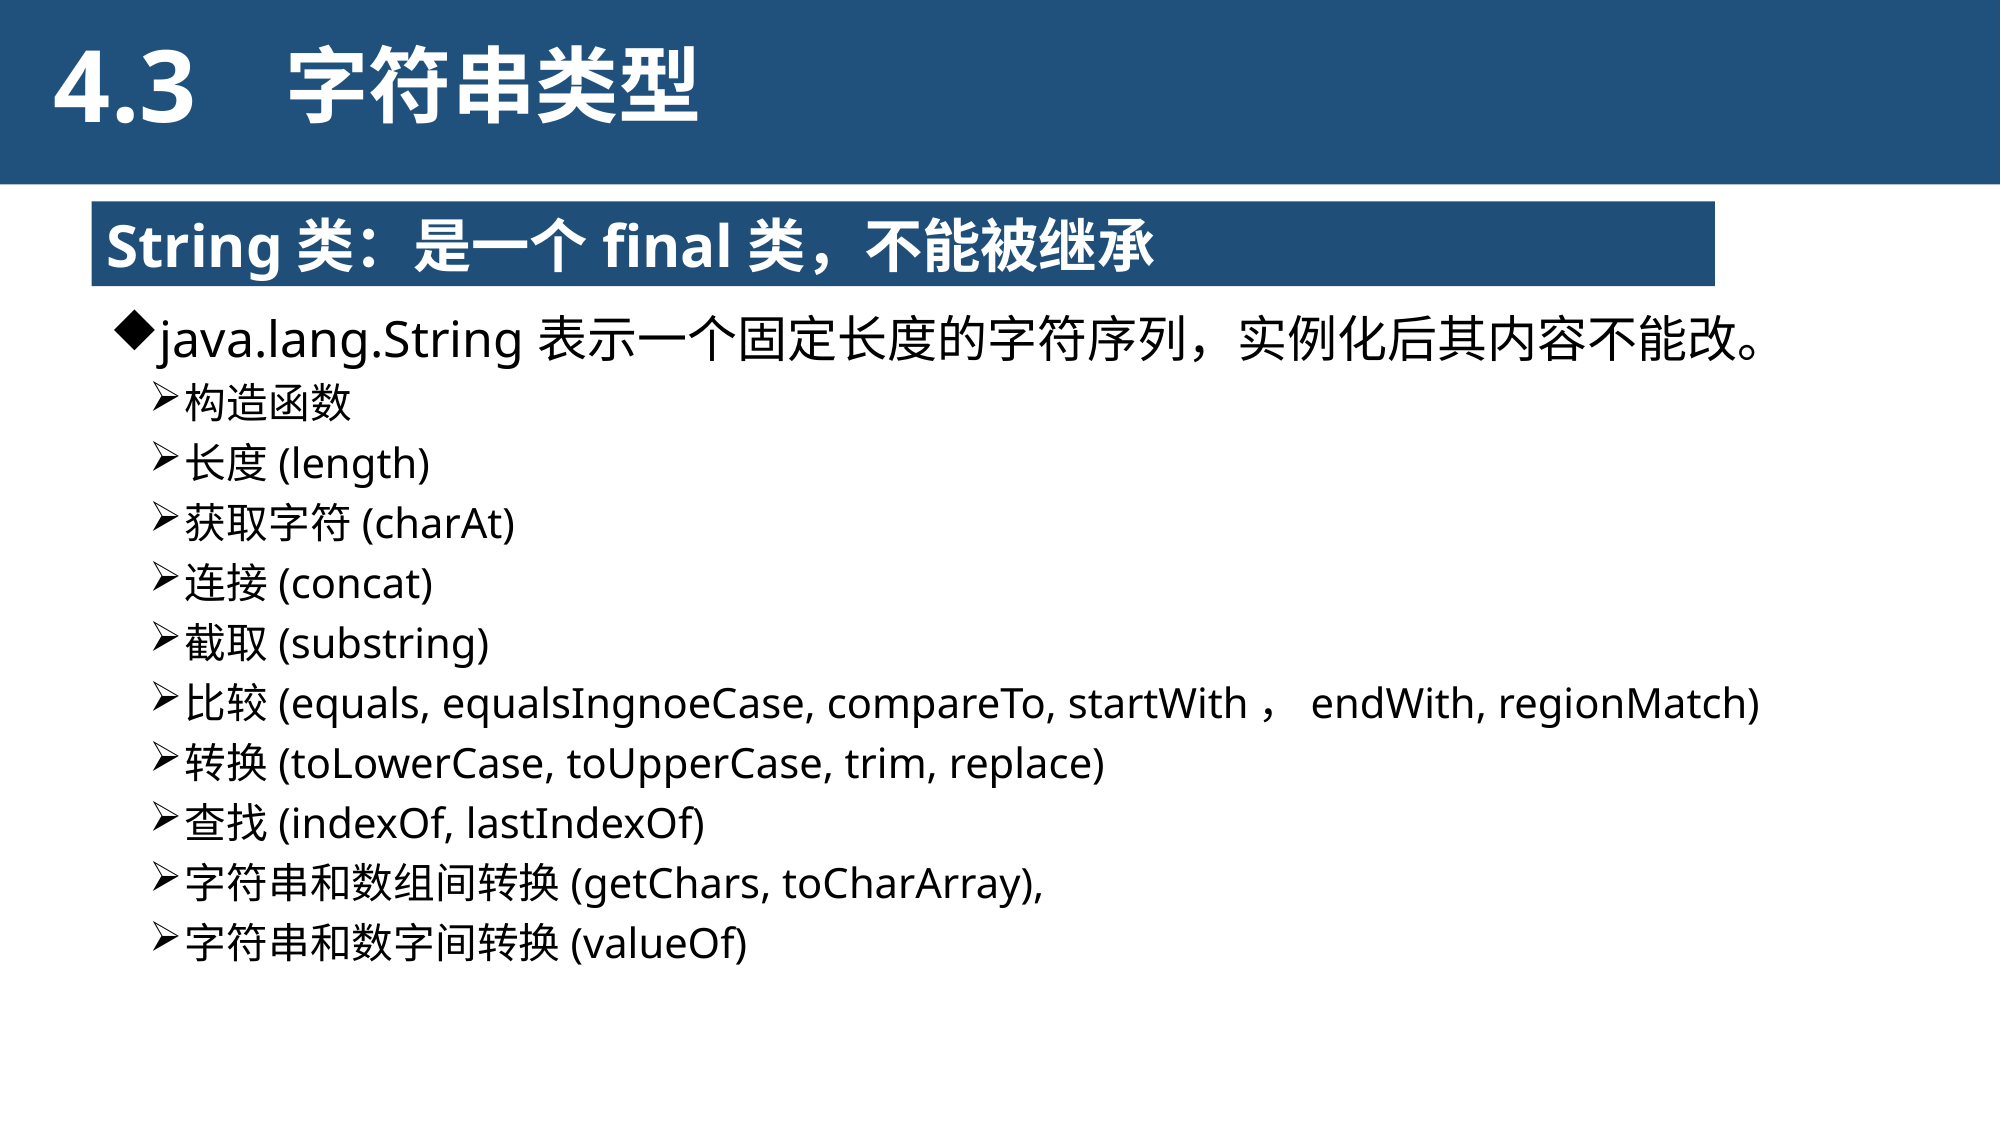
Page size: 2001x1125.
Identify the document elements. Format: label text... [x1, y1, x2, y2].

text_box String类：是一个final类，不能被继承 [91, 201, 1715, 287]
list 4.3 [38, 28, 244, 166]
text_box java.lang.String表示一个固定长度的字符序列，实例化后其内容不能改。 构造函数 长度(length) 获取字符(charAt) 连接(concat) 截取(substring) 比较(equals, equalsIngnoeCase, compareTo, startWith，endWith, regionMatch) 转换(toLowerCase, toUpperCase, trim, replace) 查找(indexOf, lastIndexOf) 字符串和数组间转换(getChars, toCharArray), 字符串和数字间转换(valueOf) [95, 299, 1906, 1012]
list 字符串类型 [270, 36, 1484, 119]
